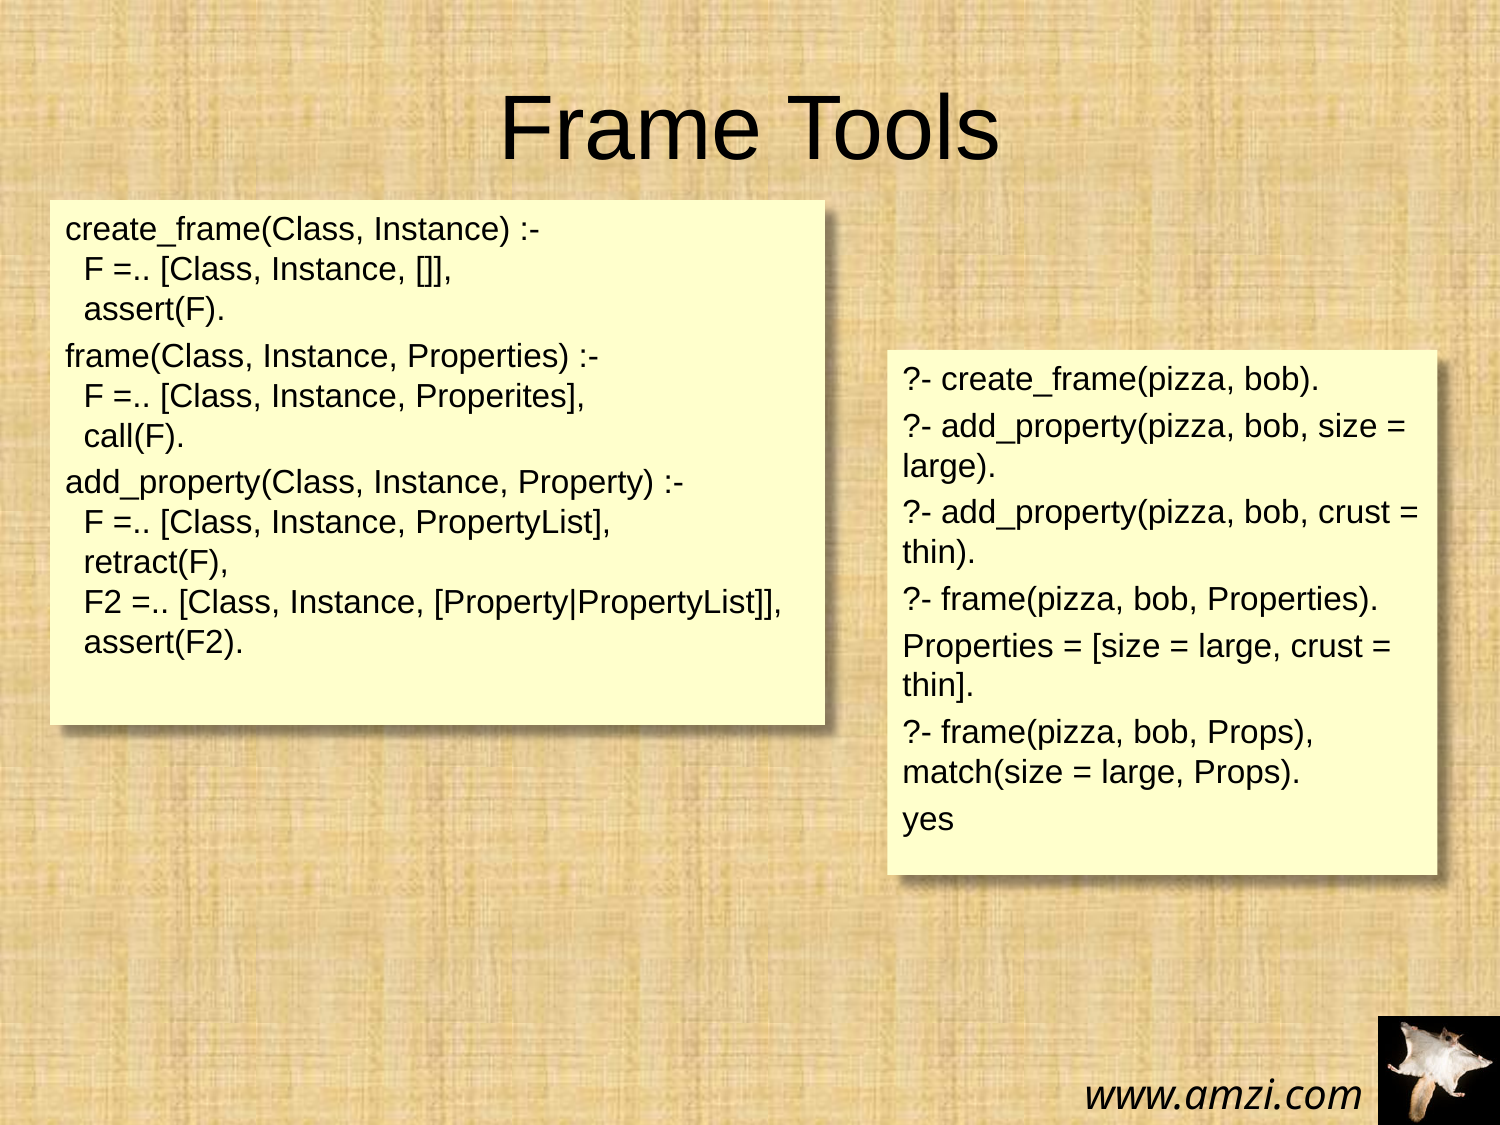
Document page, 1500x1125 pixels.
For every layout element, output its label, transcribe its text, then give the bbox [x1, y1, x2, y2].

text_box ?- create_frame(pizza, bob). ?- add_property(pizza, bob, size = large). ?- add_property(pizza, bob, crust = thin). ?- frame(pizza, bob, Properties). Properties = [size = large, crust = thin]. ?- frame(pizza, bob, Props), match(size = large, Props). yes [887, 349, 1438, 875]
picture [0, 0, 1500, 1125]
list create_frame(Class, Instance) :- F =.. [Class, Instance, []], assert(F). frame(Class, Instance, Properties) :- F =.. [Class, Instance, Properites], call(F). add_property(Class, Instance, Property) :- F =.. [Class, Instance, PropertyList], retract(F), F2 =.. [Class, Instance, [Property|PropertyList]], assert(F2). [50, 200, 825, 725]
title Frame Tools [75, 45, 1425, 200]
